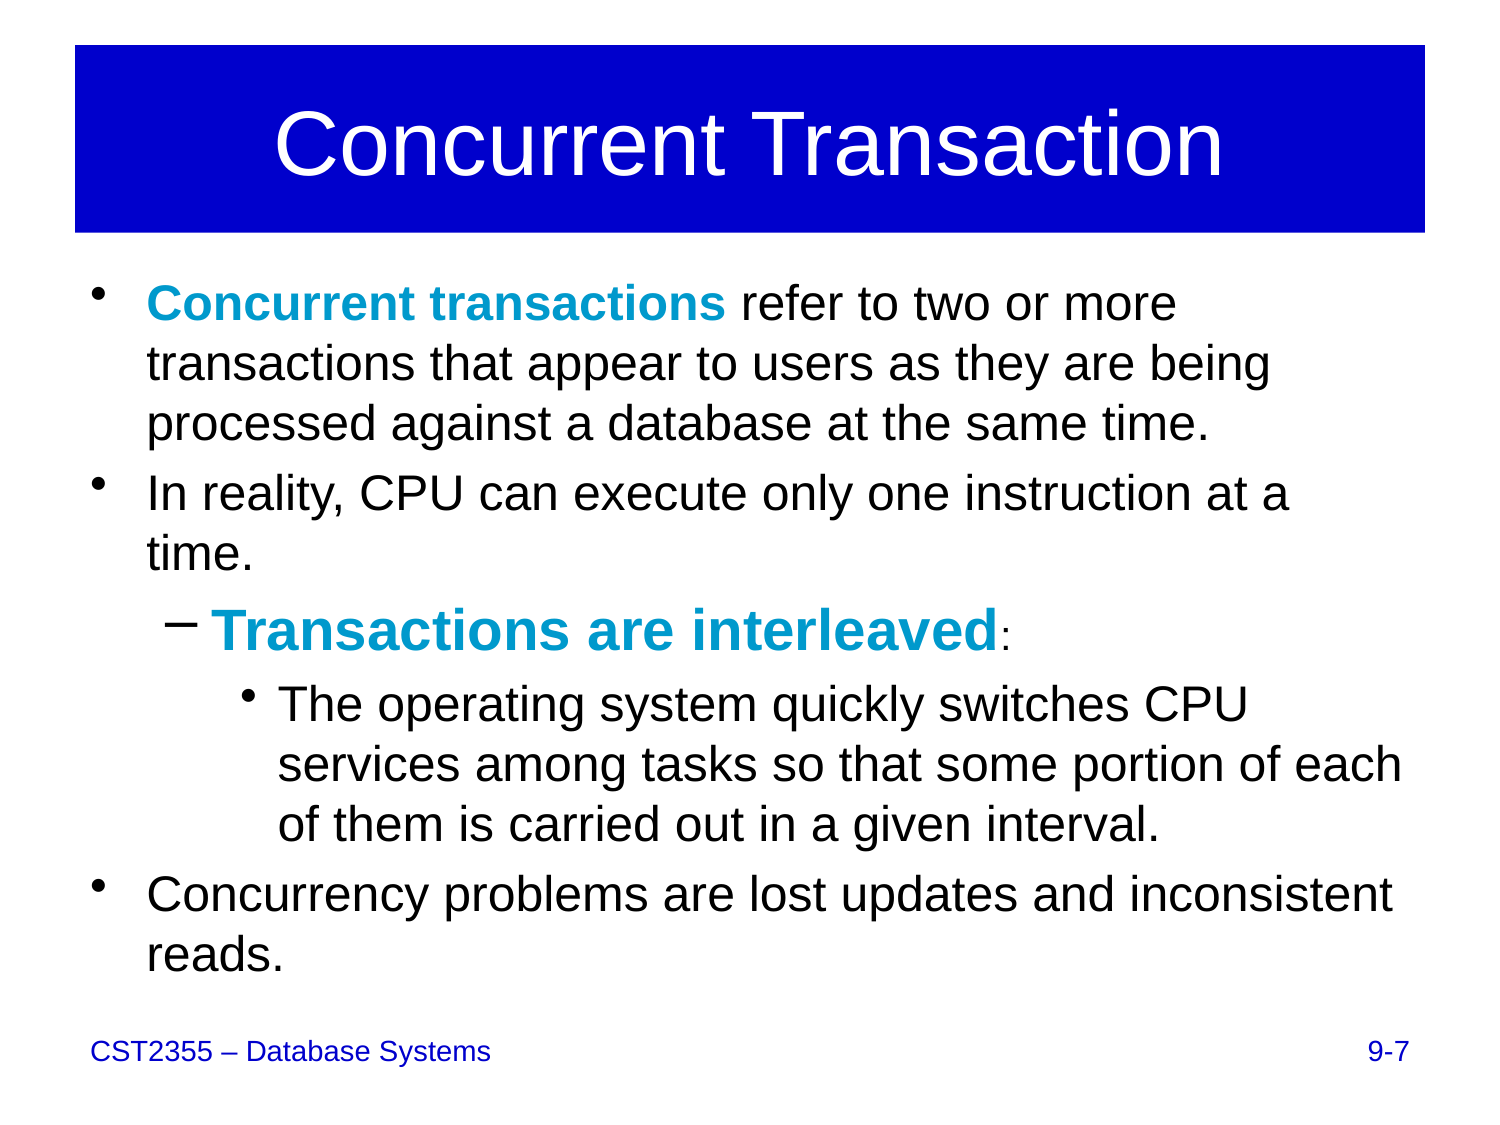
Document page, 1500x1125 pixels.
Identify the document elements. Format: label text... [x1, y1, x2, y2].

list Concurrent transactions refer to two or more transactions that appear to users as they are being processed against a database at the same time. In reality, CPU can execute only one instruction at a time. Transactions are interleaved: The operating system quickly switches CPU services among tasks so that some portion of each of them is carried out in a given interval. Concurrency problems are lost updates and inconsistent reads. [75, 262, 1425, 1005]
slide_number 9-7 [1074, 1024, 1426, 1103]
footer CST2355 – Database Systems [74, 1024, 963, 1104]
title Concurrent Transaction [75, 45, 1425, 233]
